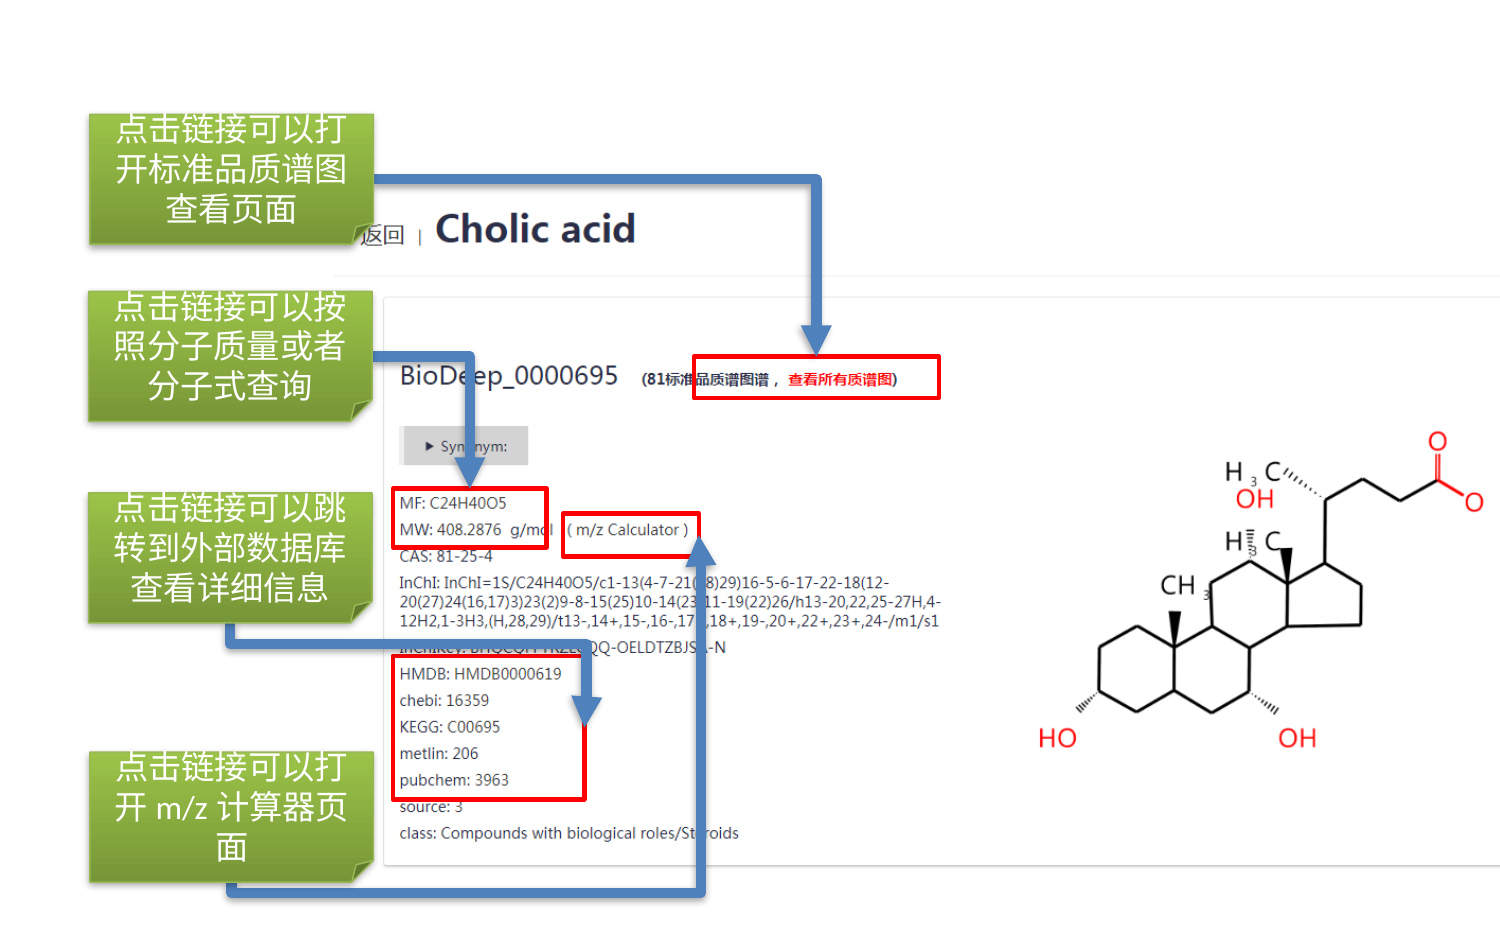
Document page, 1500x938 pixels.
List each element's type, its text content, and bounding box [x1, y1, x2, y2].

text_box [373, 179, 817, 357]
text_box 点击链接可以跳转到外部数据库查看详细信息 [87, 492, 286, 624]
picture [328, 199, 373, 474]
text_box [291, 474, 639, 938]
text_box 点击链接可以打开标准品质谱图查看页面 [89, 113, 375, 246]
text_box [371, 363, 471, 473]
text_box 点击链接可以按照分子质量或者分子式查询 [87, 290, 323, 423]
picture [471, 199, 1500, 880]
text_box 点击链接可以打开m/z计算器页面 [89, 751, 286, 883]
